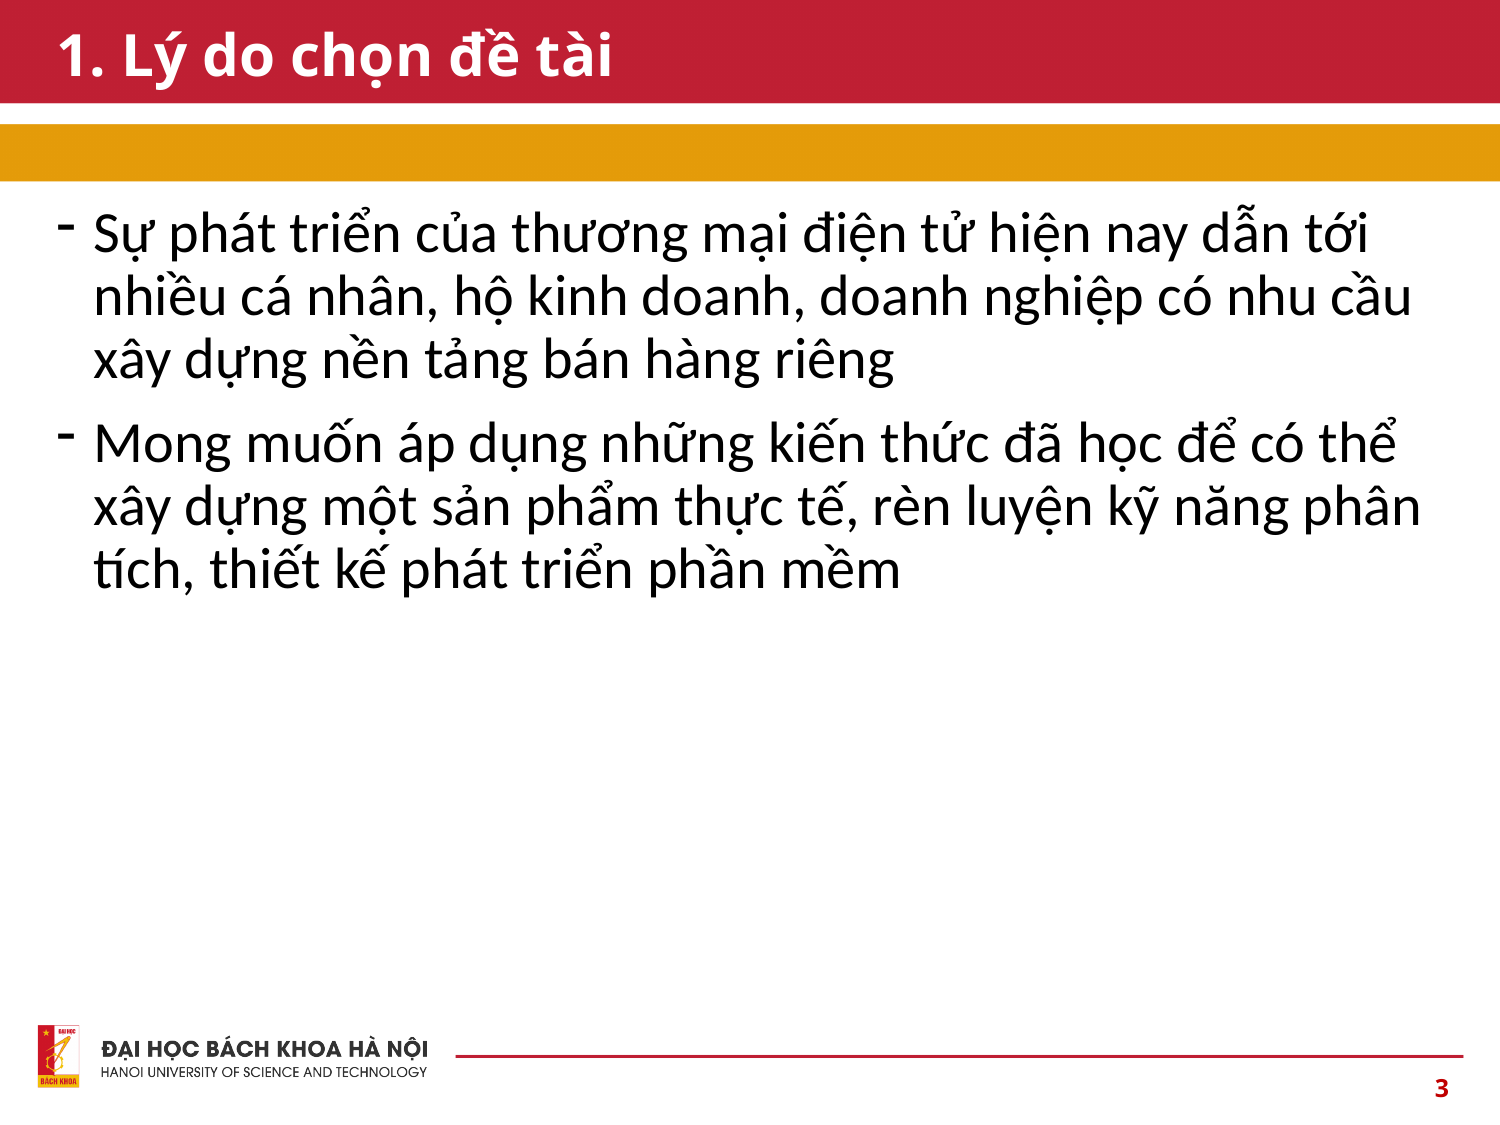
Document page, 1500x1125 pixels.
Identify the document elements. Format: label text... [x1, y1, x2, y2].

picture [0, 0, 1500, 1125]
title 1. Lý do chọn đề tài [41, 18, 1459, 90]
text_box Sự phát triển của thương mại điện tử hiện nay dẫn tới nhiều cá nhân, hộ kinh doanh, doanh nghiệp có nhu cầu xây dựng nền tảng bán hàng riêng Mong muốn áp dụng những kiến thức đã học để có thể xây dựng một sản phẩm thực tế, rèn luyện kỹ năng phân tích, thiết kế phát triển phần mềm [41, 195, 1465, 1066]
slide_number 3 [1126, 1066, 1464, 1125]
